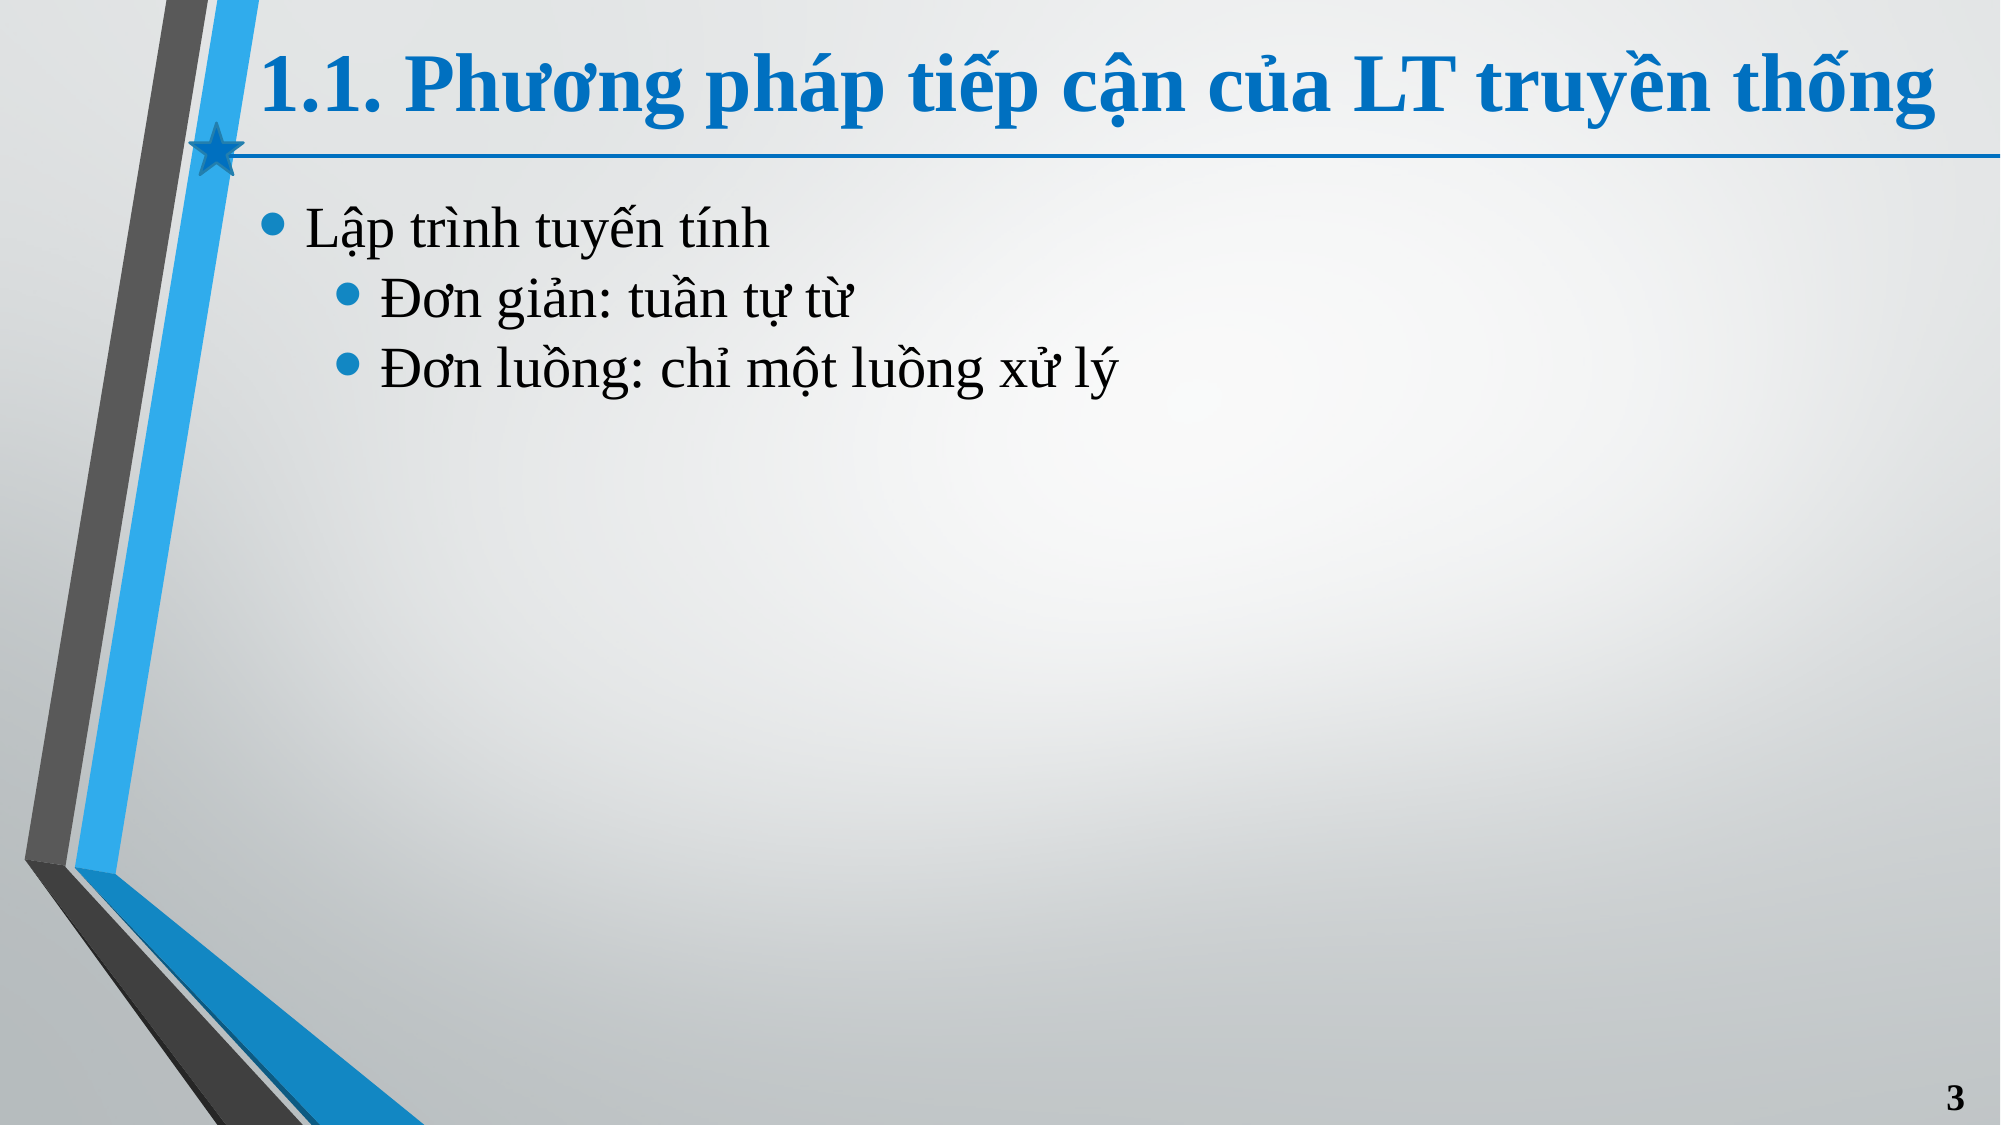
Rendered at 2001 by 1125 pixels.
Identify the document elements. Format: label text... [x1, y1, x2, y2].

slide_number 3 [1870, 1065, 1980, 1125]
title 1.1. Phương pháp tiếp cận của LT truyền thống [243, 0, 1978, 157]
list Lập trình tuyến tính Đơn giản: tuần tự từ Đơn luồng: chỉ một luồng xử lý [243, 181, 1978, 1066]
